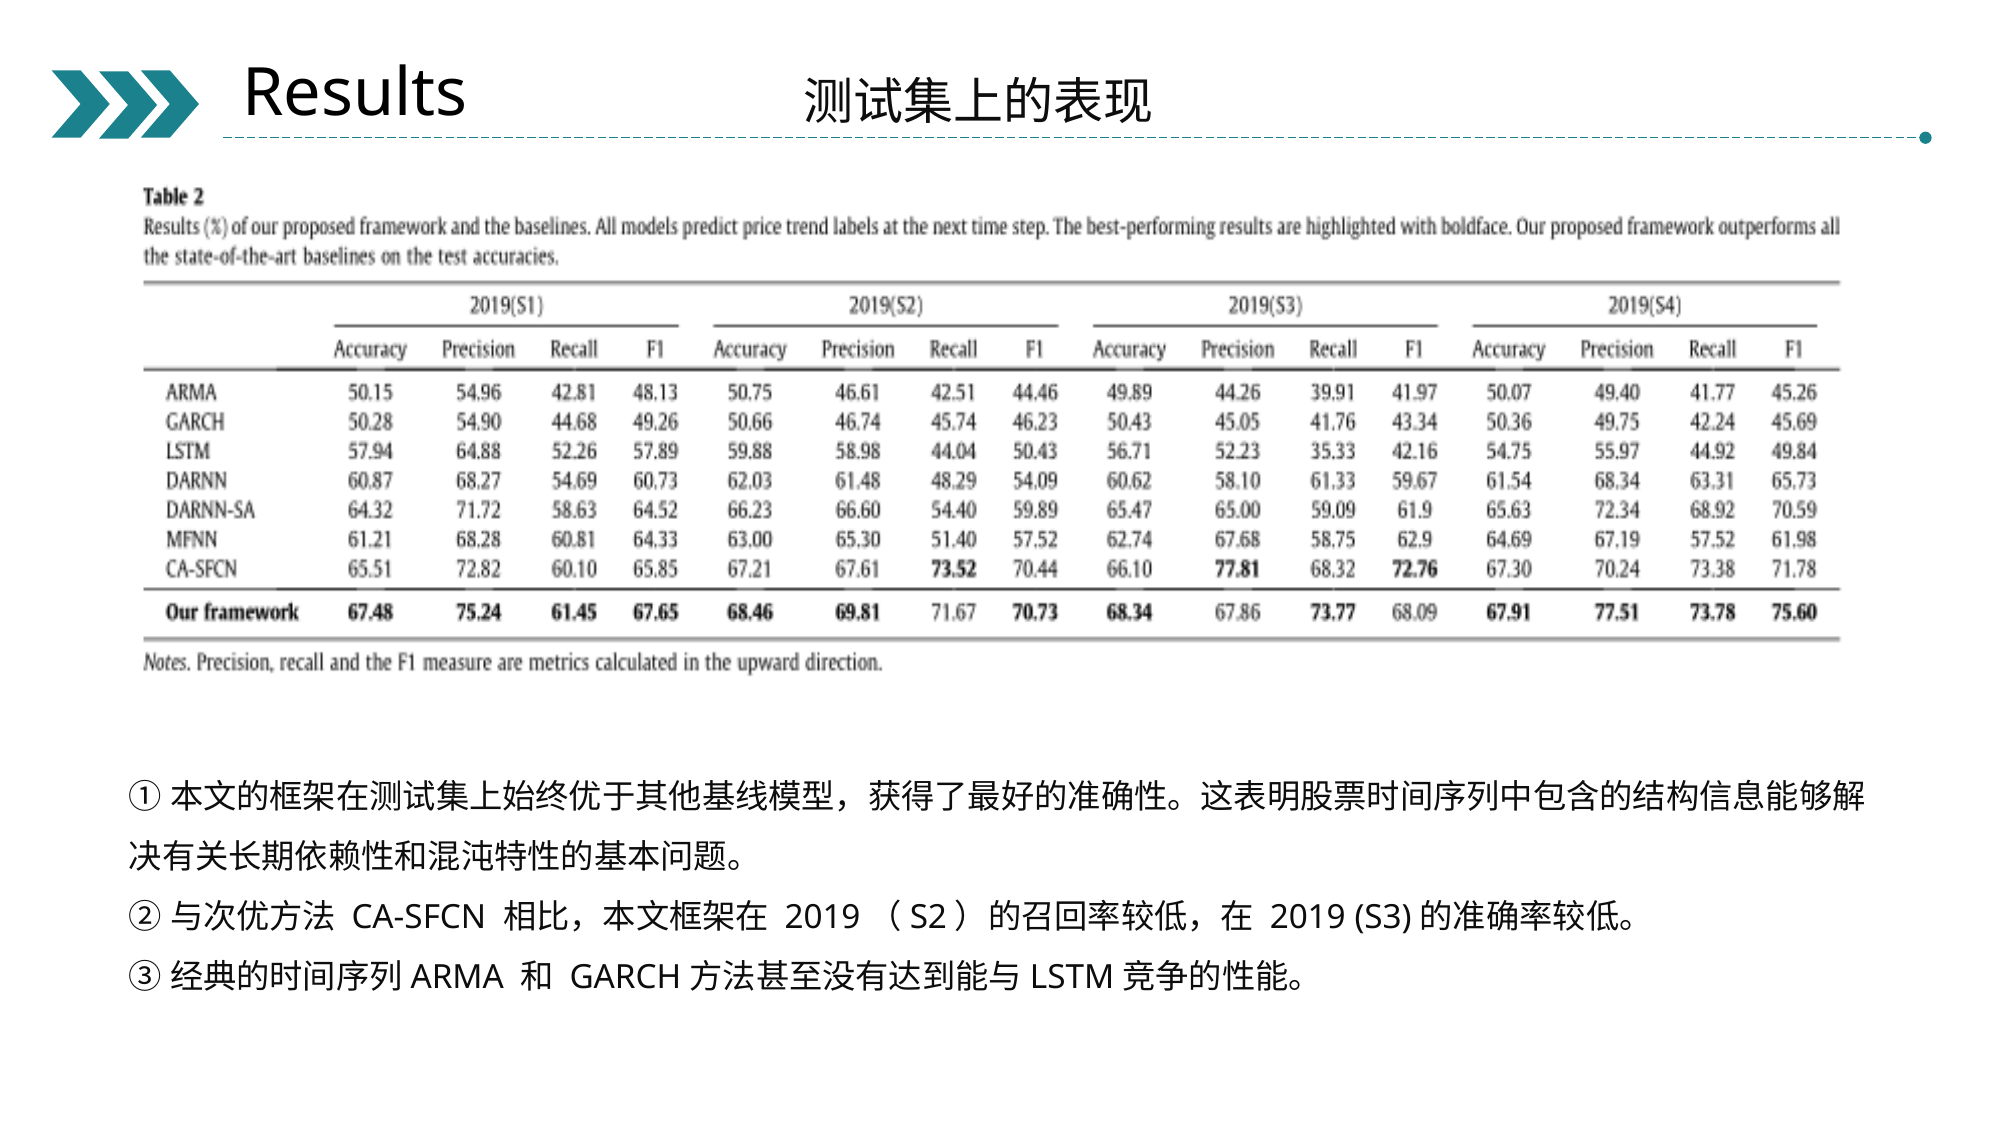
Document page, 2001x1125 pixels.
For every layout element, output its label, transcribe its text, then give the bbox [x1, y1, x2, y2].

text_box [49, 69, 112, 139]
text_box Results [227, 41, 483, 137]
text_box 测试集上的表现 [567, 31, 1169, 137]
text_box [96, 70, 159, 140]
text_box [138, 69, 201, 139]
text_box ①本文的框架在测试集上始终优于其他基线模型，获得了最好的准确性。这表明股票时间序列中包含的结构信息能够解决有关长期依赖性和混沌特性的基本问题。 ②与次优方法 CA-SFCN 相比，本文框架在 2019（S2）的召回率较低，在 2019 (S3)的准确率较低。 ③经典的时间序列ARMA 和 GARCH方法甚至没有达到能与LSTM竞争的性能。 [114, 747, 1887, 1003]
picture [134, 168, 1866, 697]
